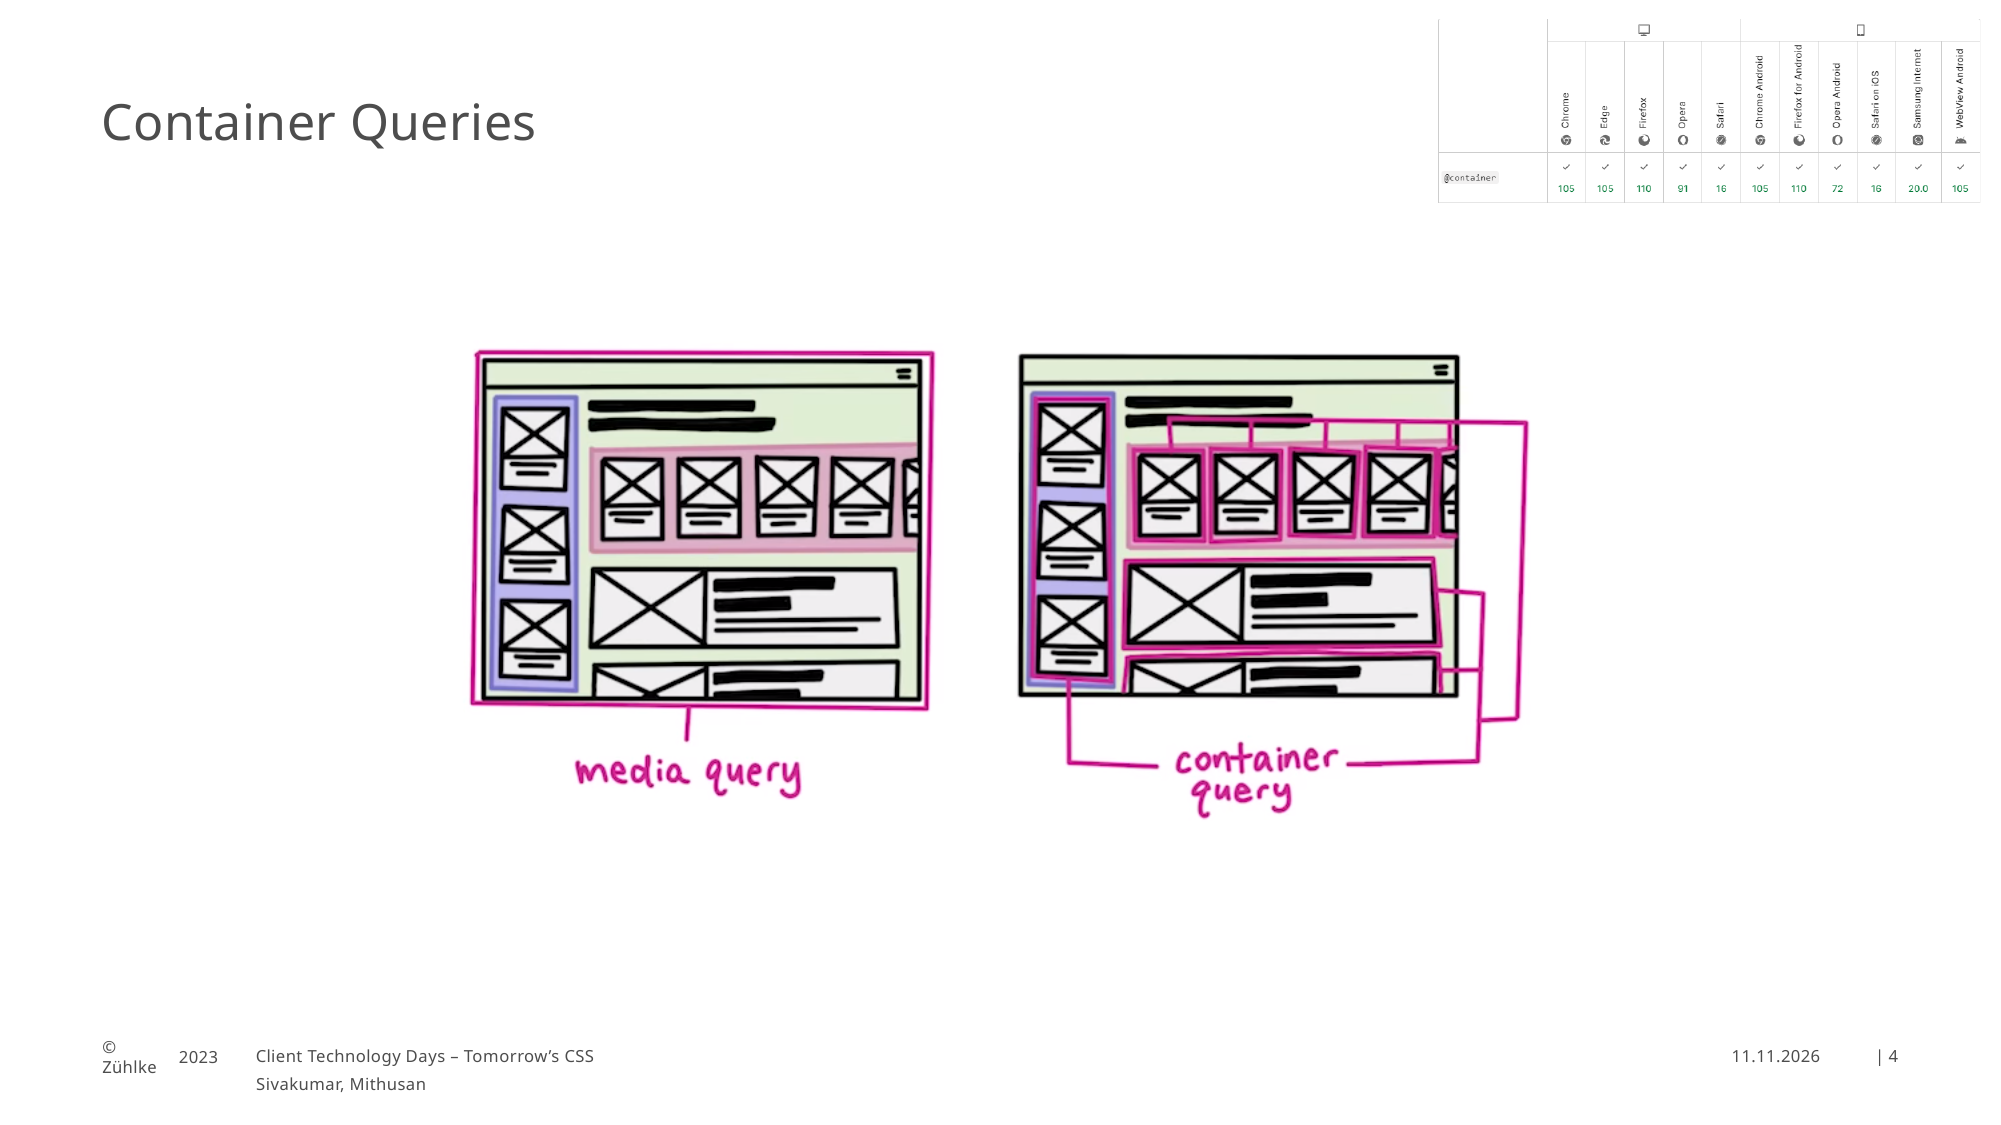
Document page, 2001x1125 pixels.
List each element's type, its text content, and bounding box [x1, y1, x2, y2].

footer Client Technology Days – Tomorrow’s CSS [255, 1045, 977, 1069]
picture [1437, 19, 1981, 203]
slide_number | 4 [1833, 1045, 1898, 1069]
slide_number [1708, 1045, 1821, 1069]
title Container Queries [101, 90, 1437, 161]
picture [458, 337, 1542, 852]
